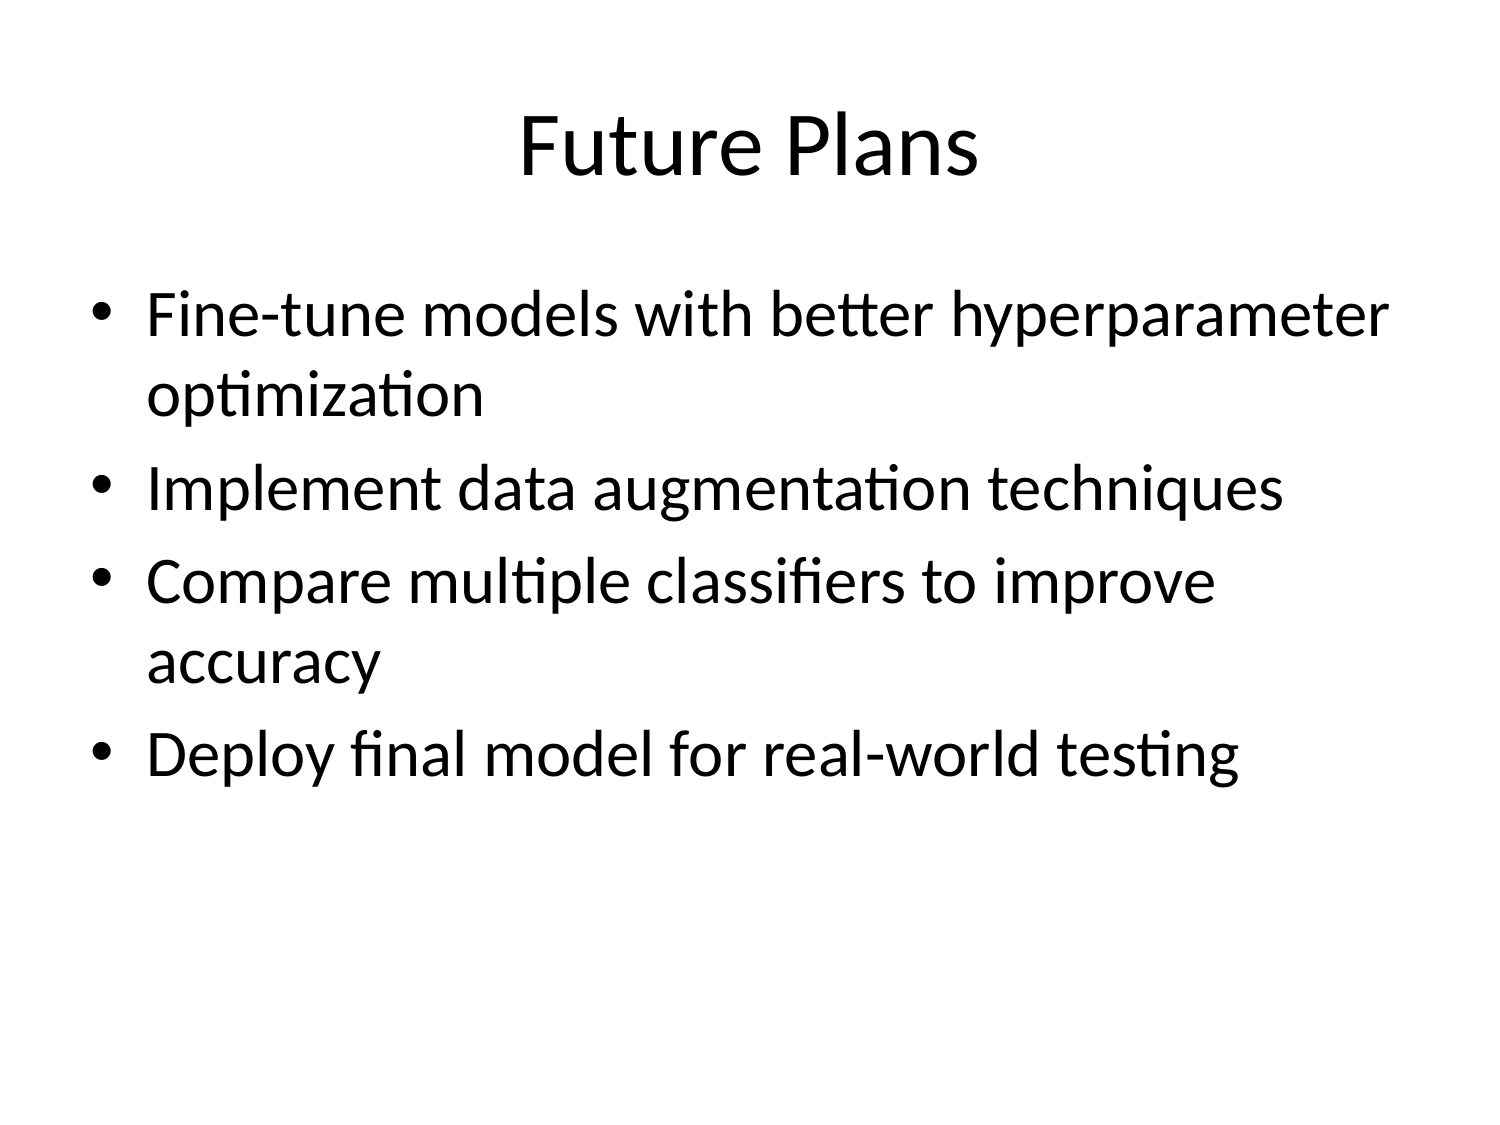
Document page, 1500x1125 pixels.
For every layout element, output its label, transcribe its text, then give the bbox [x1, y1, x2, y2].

list Fine-tune models with better hyperparameter optimization Implement data augmentation techniques Compare multiple classifiers to improve accuracy Deploy final model for real-world testing [75, 262, 1425, 1005]
title Future Plans [75, 45, 1425, 233]
